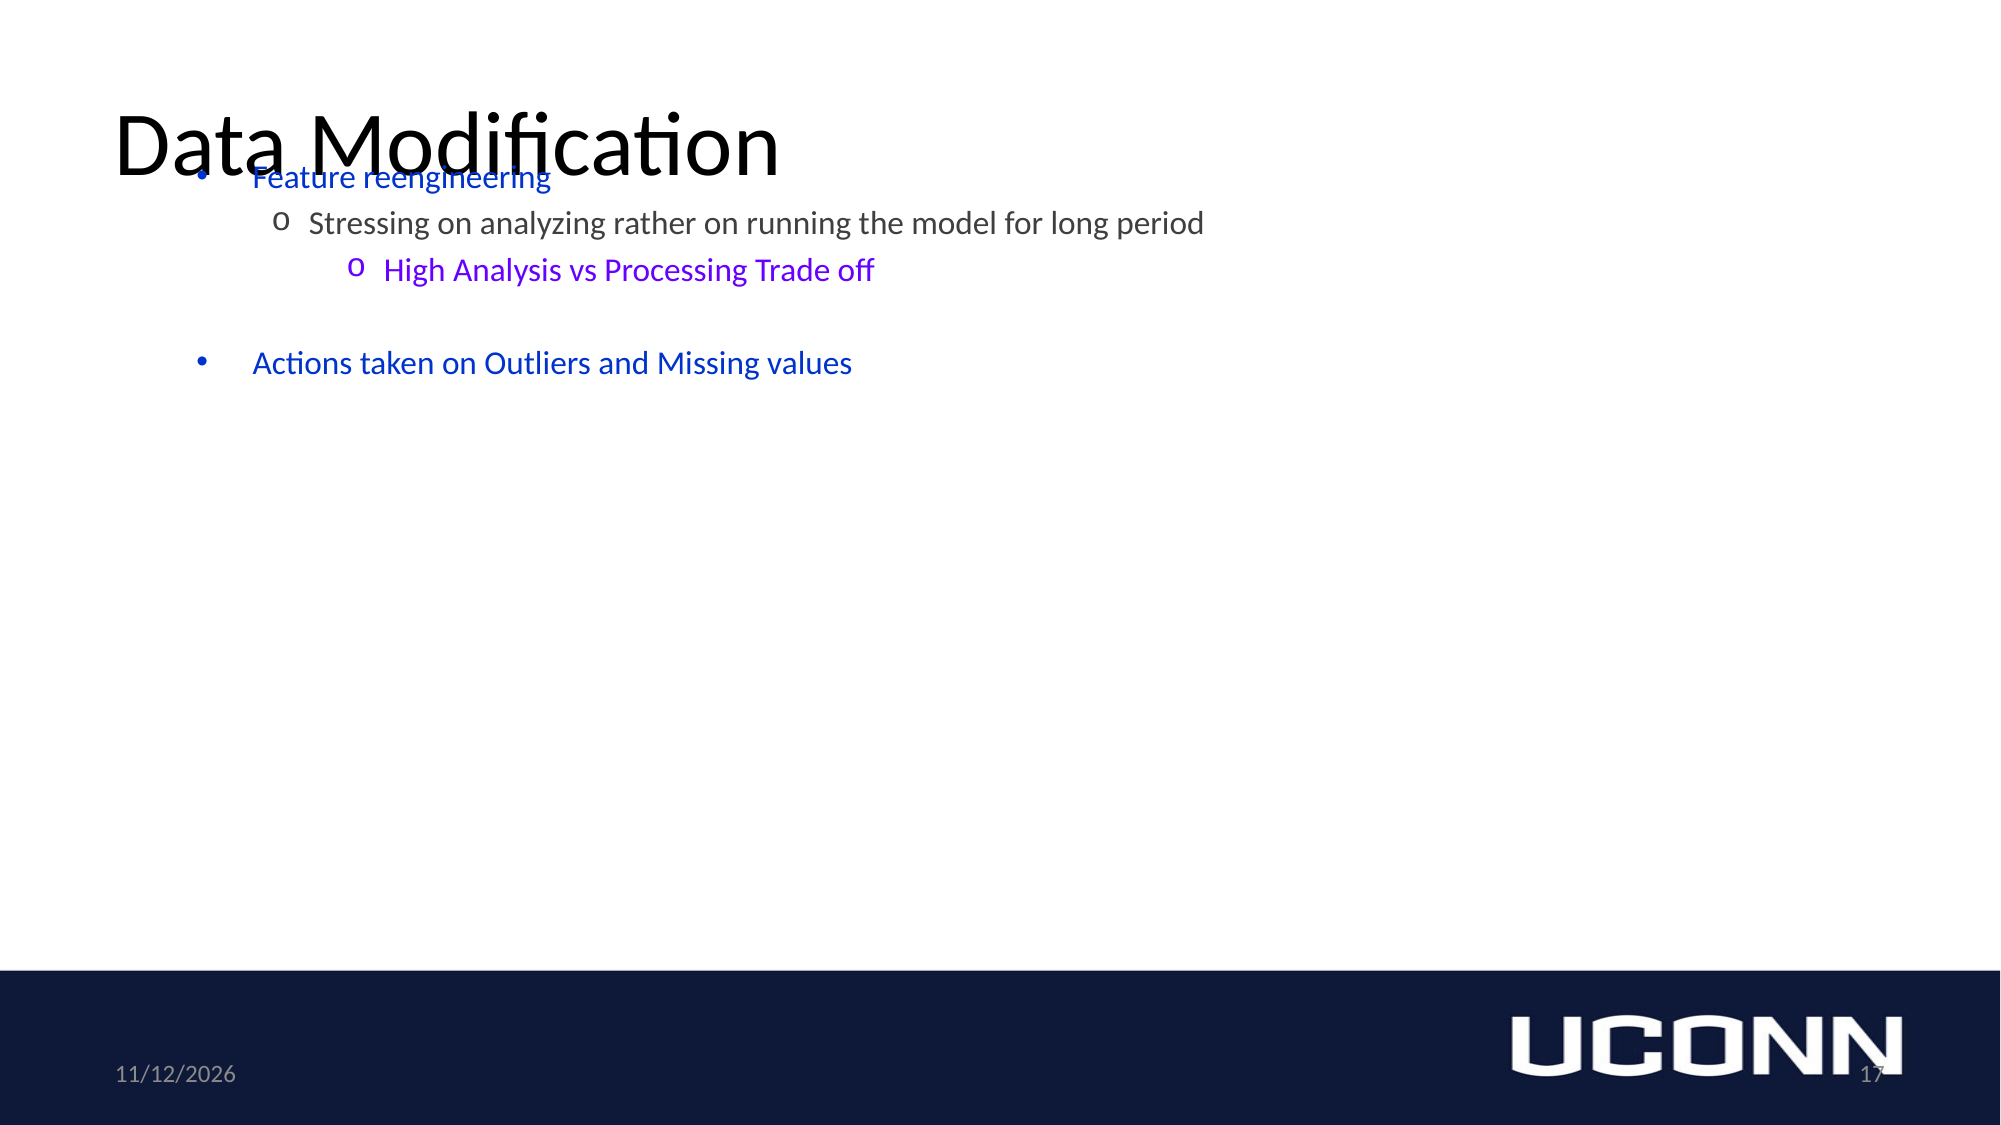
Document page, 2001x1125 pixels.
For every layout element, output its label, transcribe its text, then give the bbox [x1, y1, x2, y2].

picture [0, 0, 2001, 1125]
list Feature reengineering Stressing on analyzing rather on running the model for long period High Analysis vs Processing Trade off Actions taken on Outliers and Missing values [181, 147, 1554, 949]
title Data Modification [99, 45, 1900, 233]
slide_number 17 [1433, 1042, 1900, 1103]
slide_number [99, 1042, 567, 1103]
